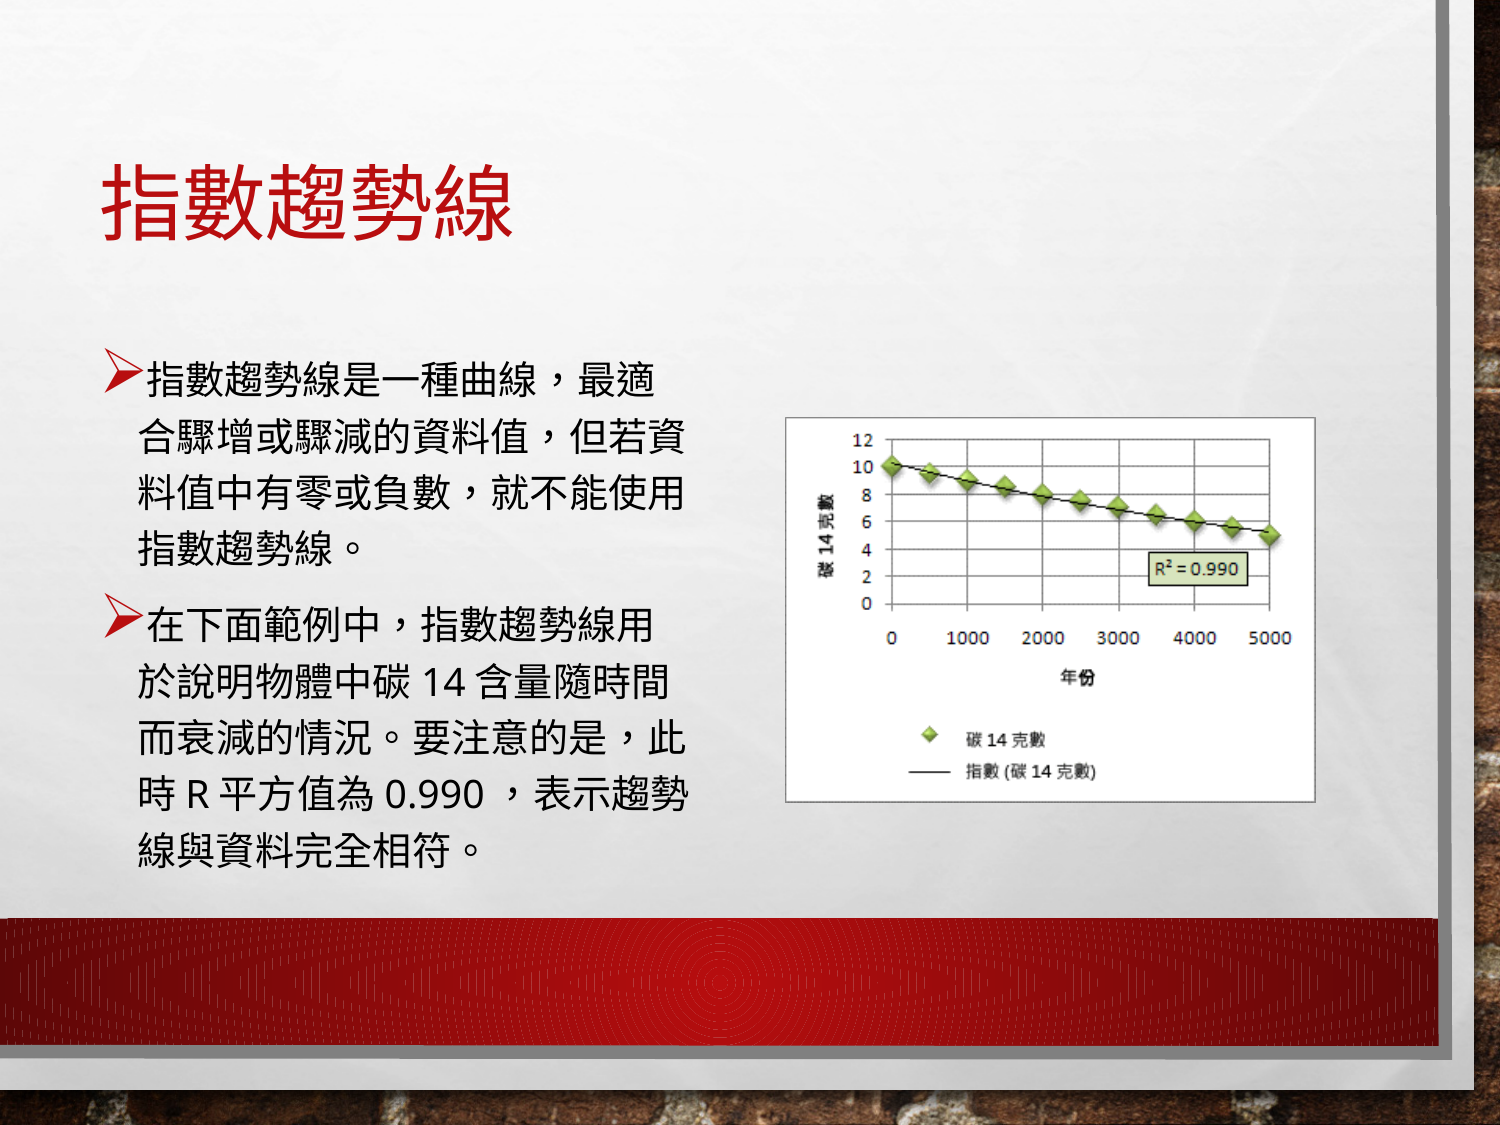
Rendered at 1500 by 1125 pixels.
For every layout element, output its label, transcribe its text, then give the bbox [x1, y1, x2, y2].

picture [0, 0, 1500, 1125]
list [785, 417, 1316, 803]
list 指數趨勢線是一種曲線，最適合驟增或驟減的資料值，但若資料值中有零或負數，就不能使用指數趨勢線。 在下面範例中，指數趨勢線用於說明物體中碳14含量隨時間而衰減的情況。要注意的是，此時R平方值為0.990，表示趨勢線與資料完全相符。 [84, 338, 711, 882]
title 指數趨勢線 [84, 112, 1364, 303]
